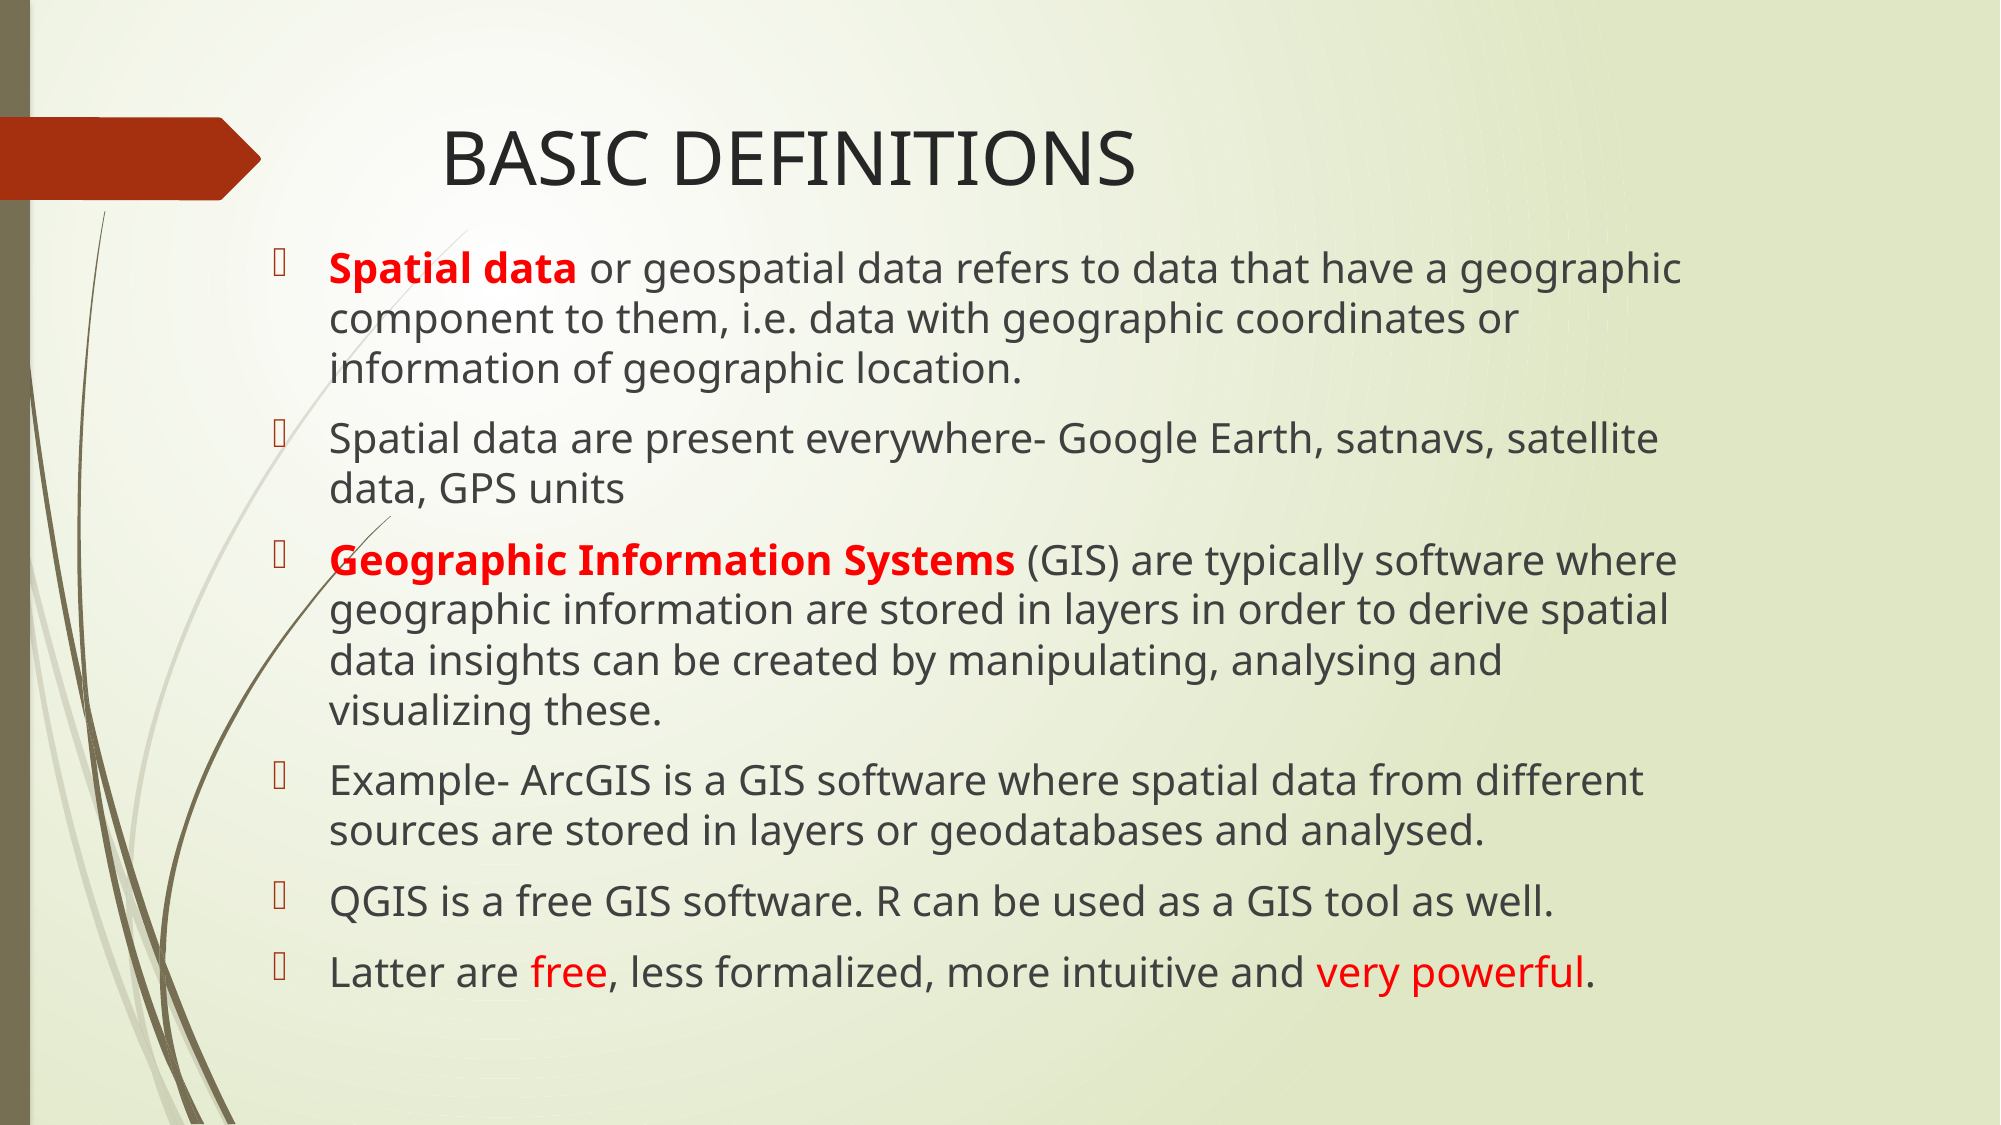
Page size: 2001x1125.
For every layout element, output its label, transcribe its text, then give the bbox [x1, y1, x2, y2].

title BASIC DEFINITIONS [425, 102, 1888, 313]
list Spatial data or geospatial data refers to data that have a geographic component to them, i.e. data with geographic coordinates or information of geographic location. Spatial data are present everywhere- Google Earth, satnavs, satellite data, GPS units Geographic Information Systems (GIS) are typically software where geographic information are stored in layers in order to derive spatial data insights can be created by manipulating, analysing and visualizing these. Example- ArcGIS is a GIS software where spatial data from different sources are stored in layers or geodatabases and analysed. QGIS is a free GIS software. R can be used as a GIS tool as well. Latter are free, less formalized, more intuitive and very powerful. [257, 233, 1721, 1009]
